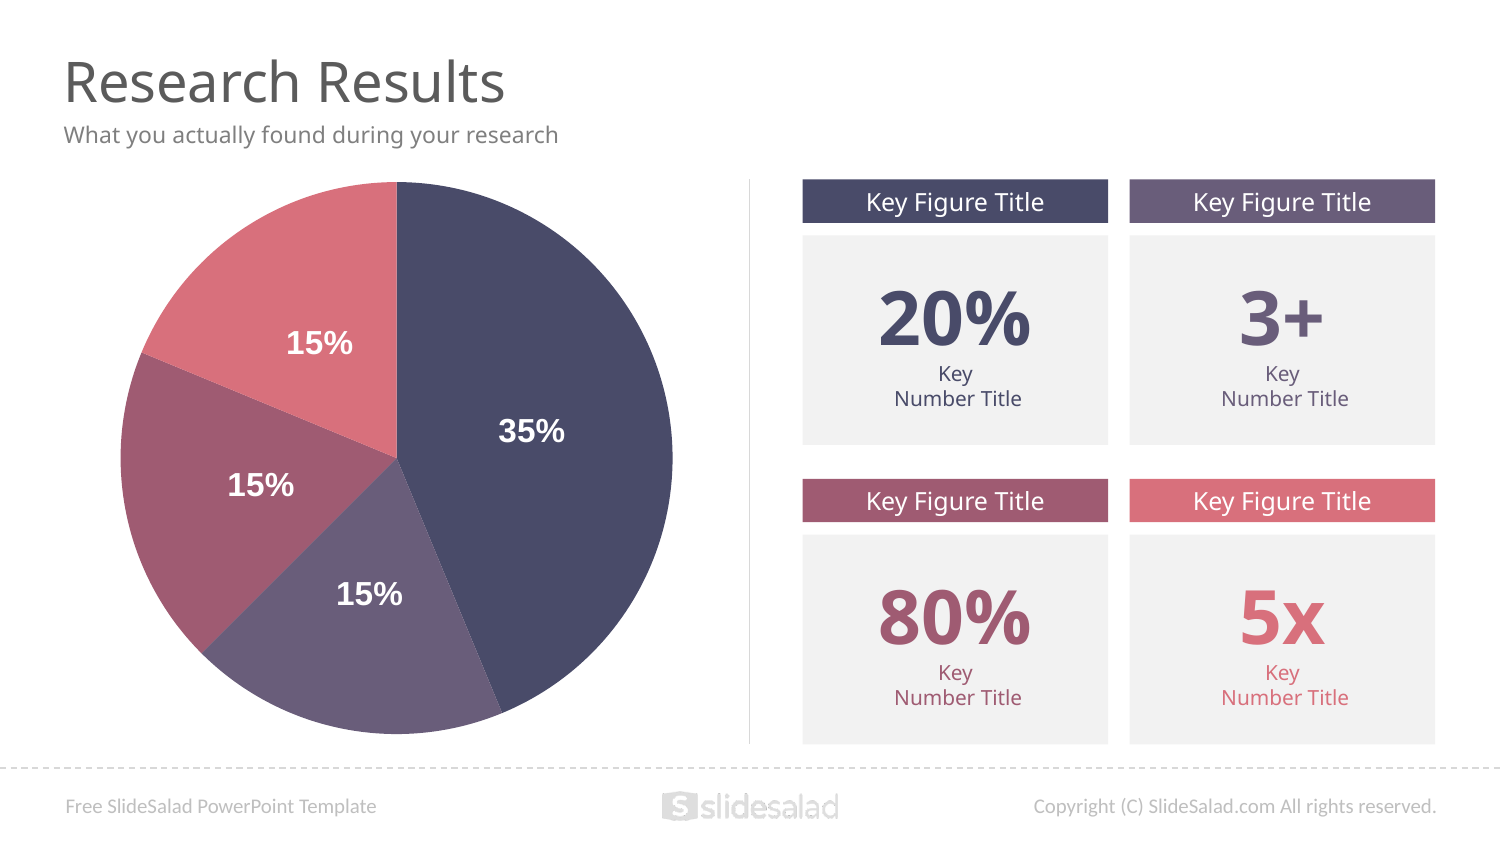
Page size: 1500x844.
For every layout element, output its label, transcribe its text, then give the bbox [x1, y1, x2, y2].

list What you actually found during your research [63, 119, 1437, 149]
text_box 20% Key Number Title [802, 235, 1109, 445]
text_box Key Figure Title [802, 478, 1109, 523]
text_box Key Figure Title [1129, 478, 1436, 523]
picture [662, 791, 838, 823]
text_box 5x Key Number Title [1129, 534, 1436, 745]
text_box 3+ Key Number Title [1129, 235, 1436, 445]
chart [62, 170, 732, 746]
text_box Key Figure Title [1129, 179, 1436, 223]
text_box Key Figure Title [802, 179, 1109, 223]
title Research Results [63, 46, 1437, 114]
text_box 80% Key Number Title [802, 534, 1109, 745]
